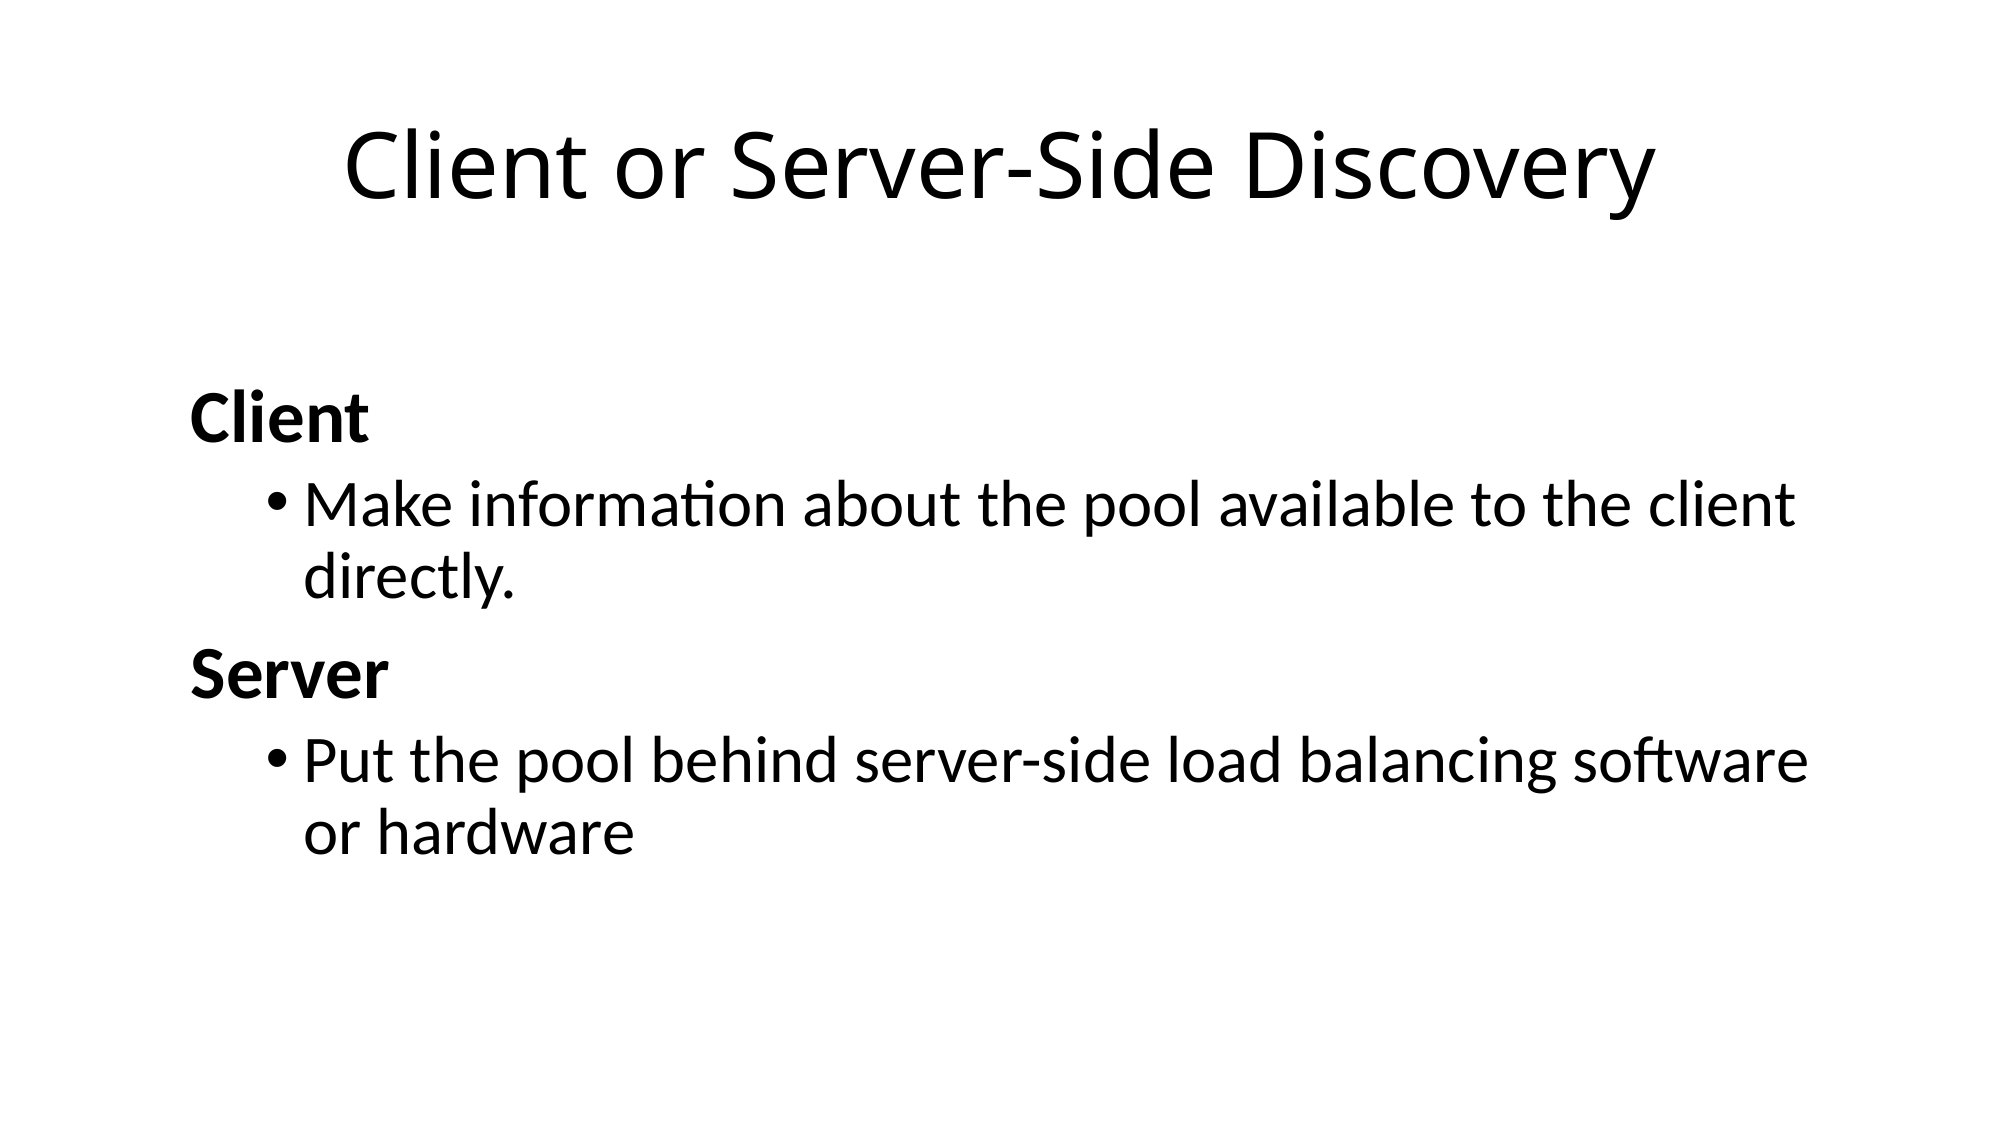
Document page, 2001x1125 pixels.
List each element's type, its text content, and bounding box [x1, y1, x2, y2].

title Client or Server-Side Discovery [137, 59, 1863, 278]
text_box Client Make information about the pool available to the client directly. Server Put the pool behind server-side load balancing software or hardware [175, 370, 1863, 930]
